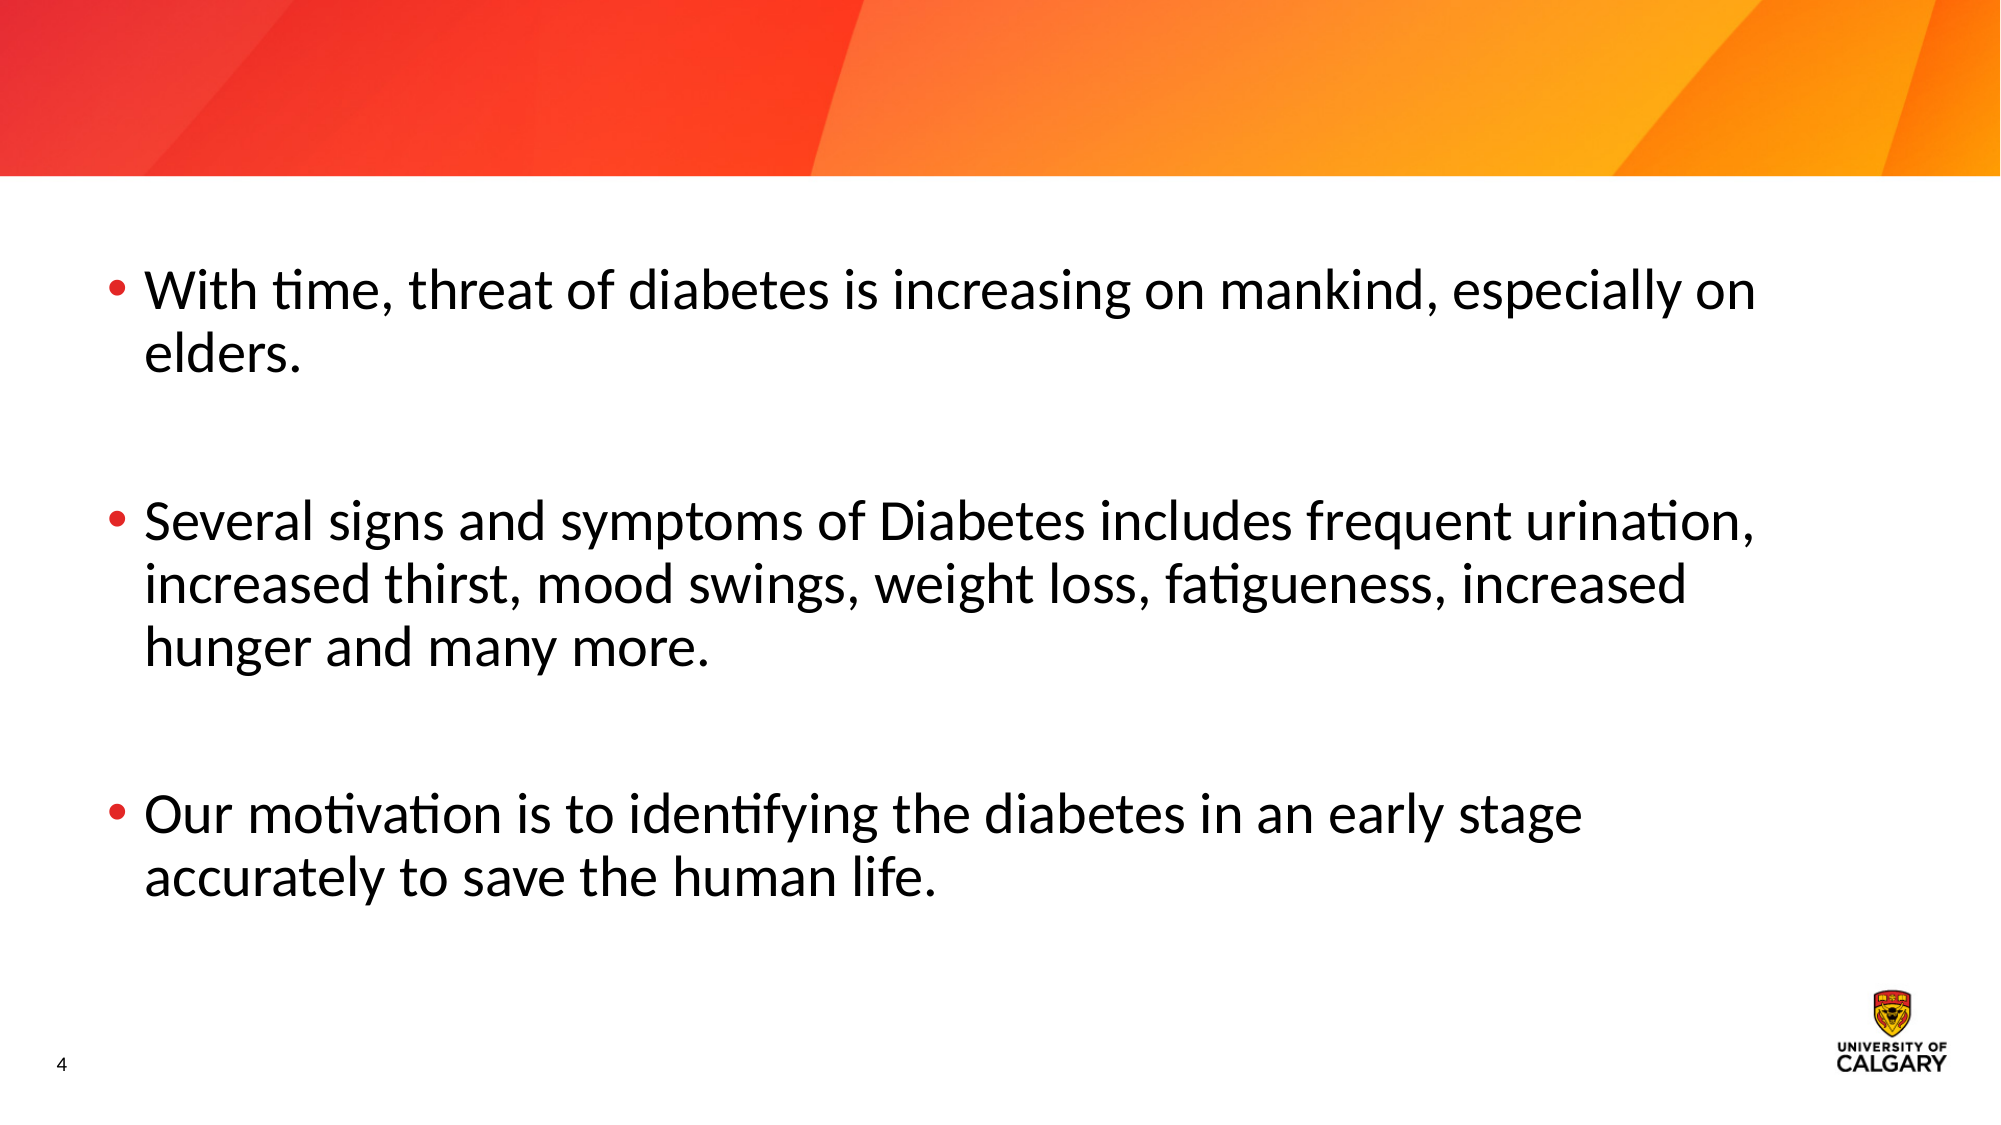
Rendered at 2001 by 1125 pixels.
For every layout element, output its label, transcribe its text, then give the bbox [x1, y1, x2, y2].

list With time, threat of diabetes is increasing on mankind, especially on elders. Several signs and symptoms of Diabetes includes frequent urination, increased thirst, mood swings, weight loss, fatigueness, increased hunger and many more. Our motivation is to identifying the diabetes in an early stage accurately to save the human life. [92, 252, 1818, 966]
slide_number 4 [41, 1043, 492, 1104]
title Motivation and Significance of Diabetes Prediction System [92, 57, 1818, 177]
picture [0, 0, 2001, 1125]
